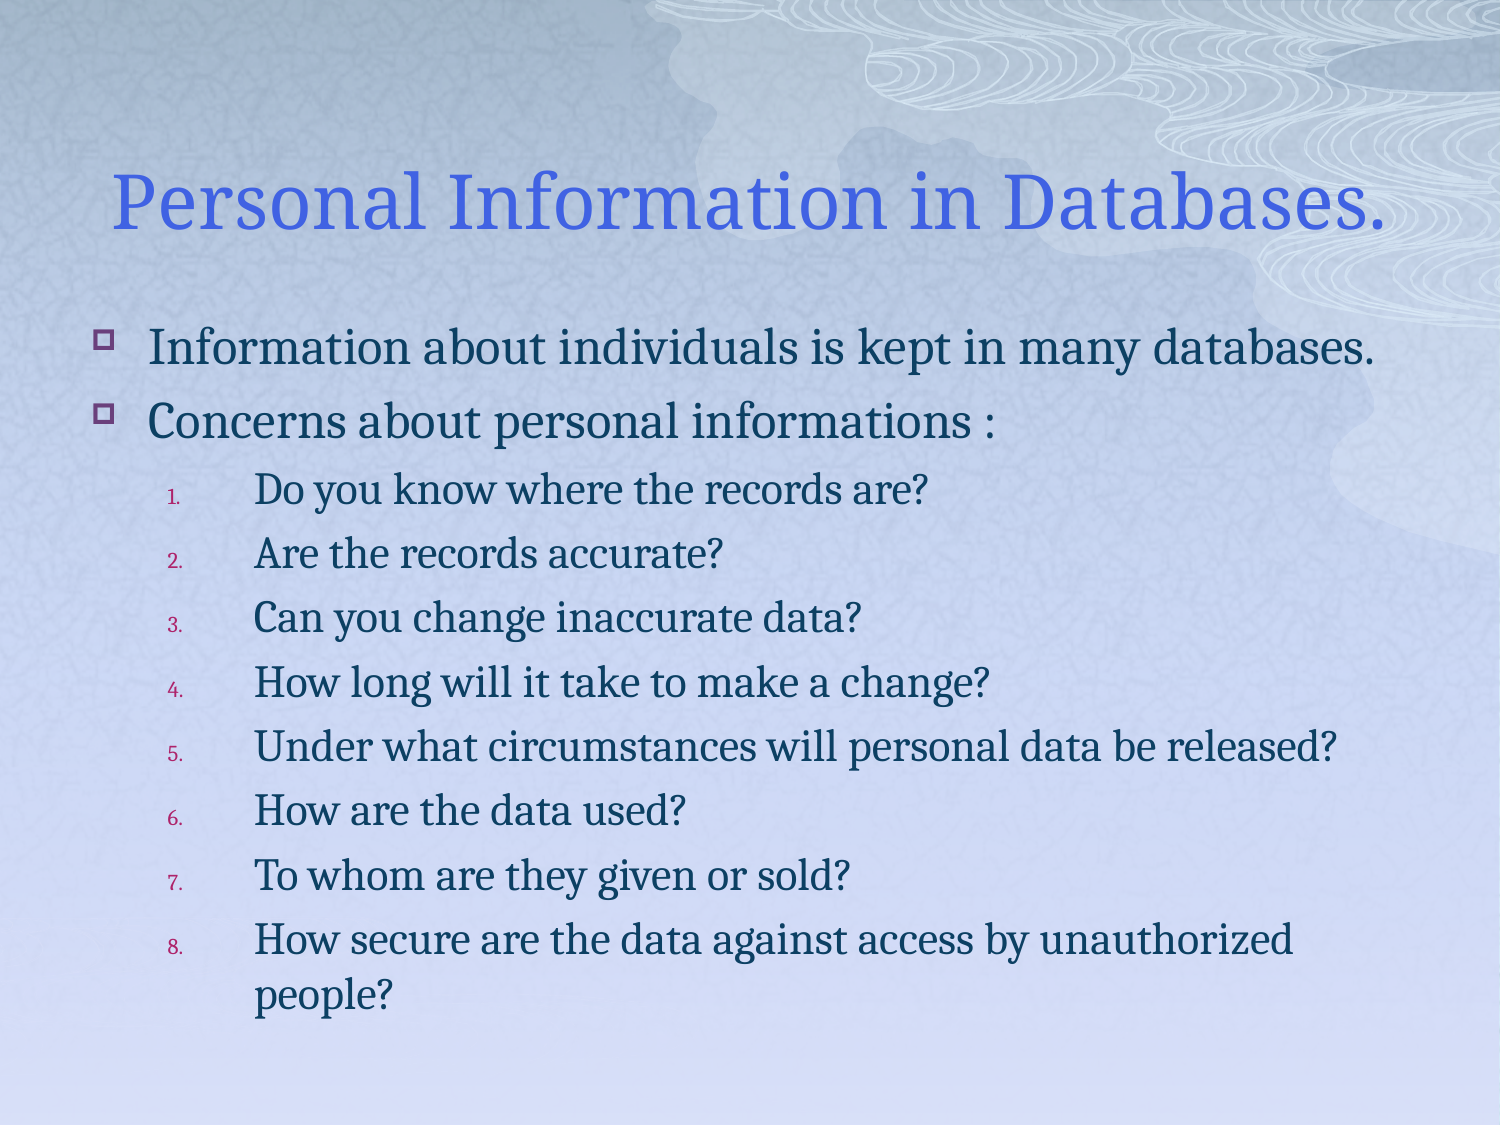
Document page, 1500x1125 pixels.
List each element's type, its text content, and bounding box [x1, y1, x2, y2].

title Personal Information in Databases. [75, 105, 1425, 293]
list Information about individuals is kept in many databases. Concerns about personal informations : Do you know where the records are? Are the records accurate? Can you change inaccurate data? How long will it take to make a change? Under what circumstances will personal data be released? How are the data used? To whom are they given or sold? How secure are the data against access by unauthorized people? [76, 304, 1430, 1032]
